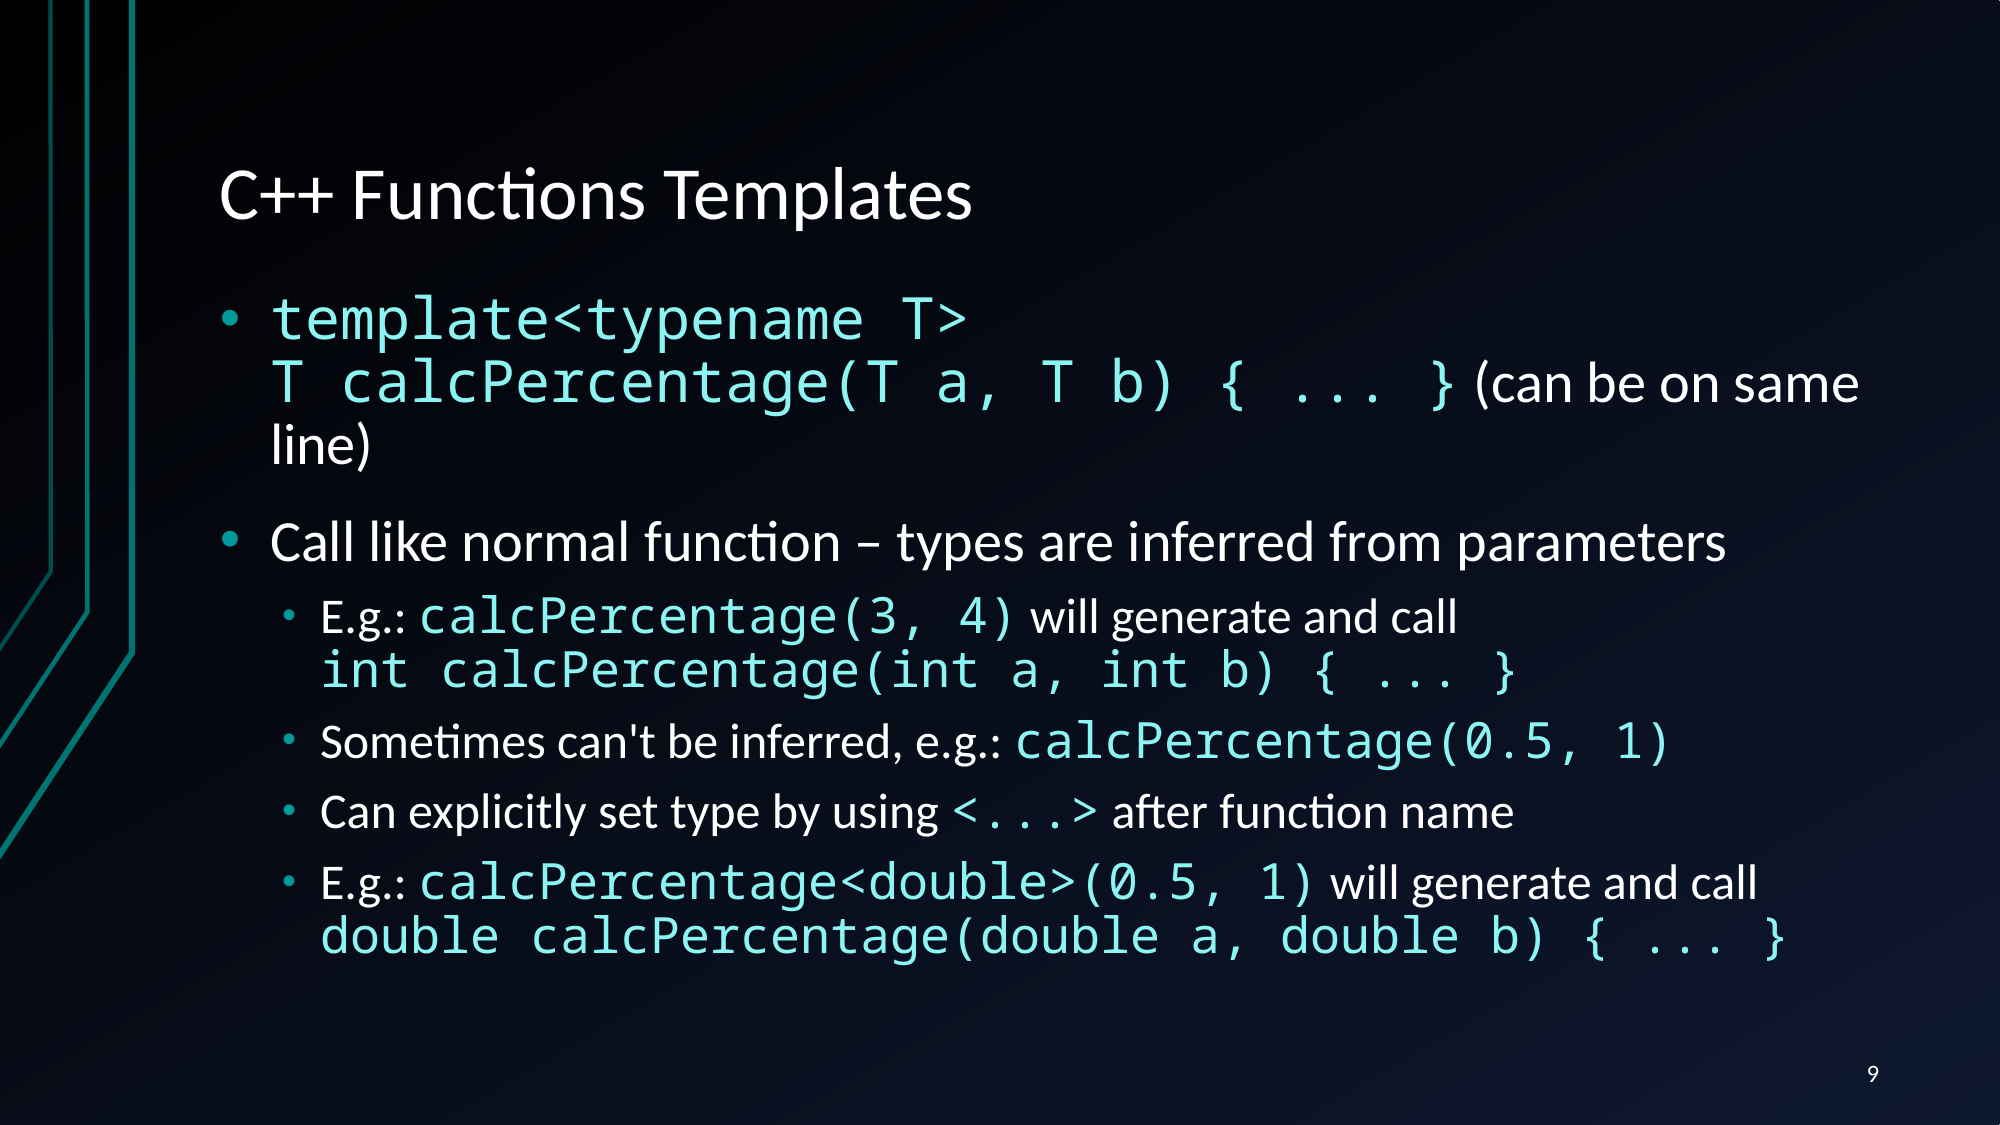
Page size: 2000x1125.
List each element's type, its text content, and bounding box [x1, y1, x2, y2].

title C++ Functions Templates [199, 45, 1900, 246]
slide_number 9 [1732, 1042, 1900, 1103]
list template<typename T> T calcPercentage(T a, T b) { ... } (can be on same line) Call like normal function – types are inferred from parameters E.g.: calcPercentage(3, 4) will generate and call int calcPercentage(int a, int b) { ... } Sometimes can't be inferred, e.g.: calcPercentage(0.5, 1) Can explicitly set type by using <...> after function name E.g.: calcPercentage<double>(0.5, 1) will generate and call double calcPercentage(double a, double b) { ... } [199, 279, 1900, 1012]
